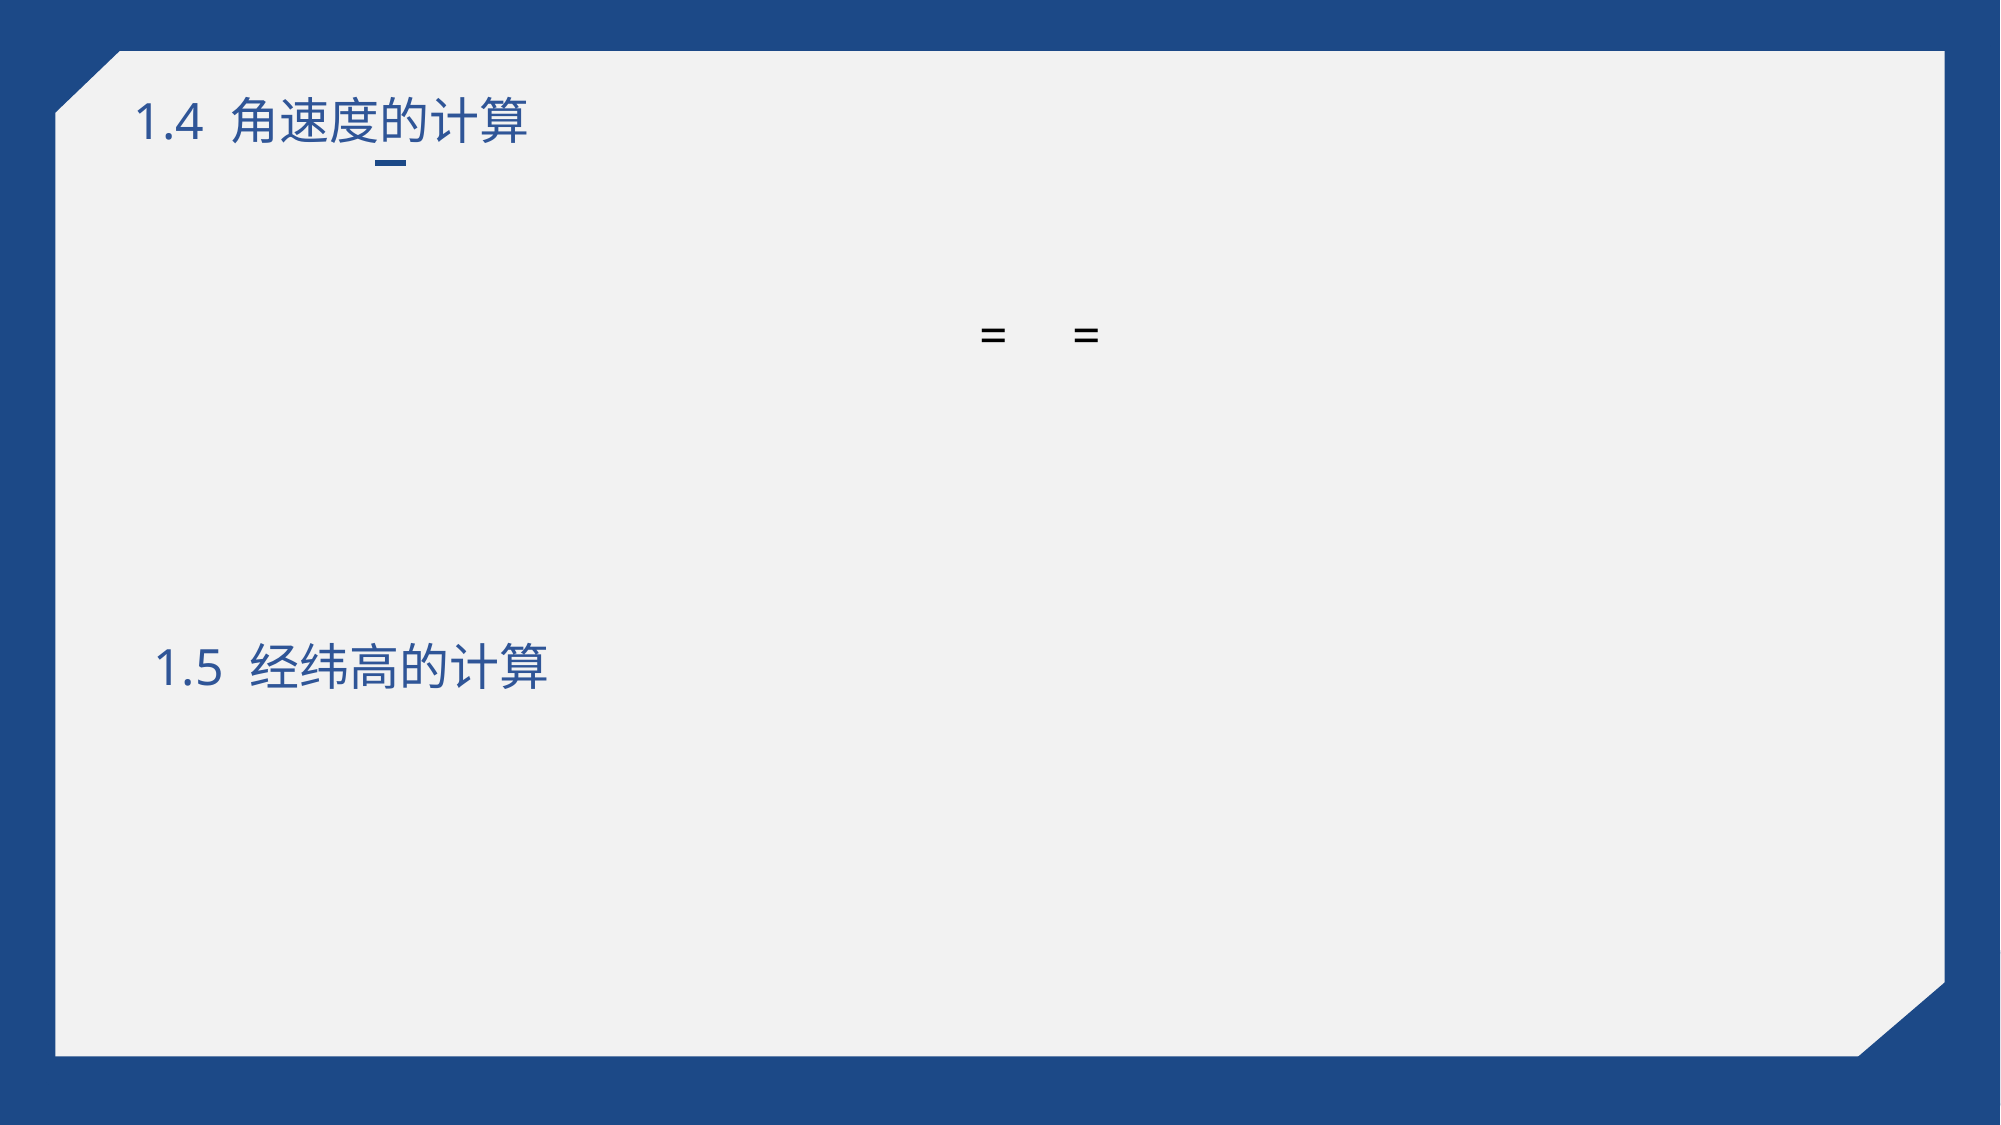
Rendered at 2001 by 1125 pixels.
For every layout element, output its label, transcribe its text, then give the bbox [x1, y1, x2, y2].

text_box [0, 70, 684, 163]
text_box 1.5 经纬高的计算 [0, 616, 703, 703]
